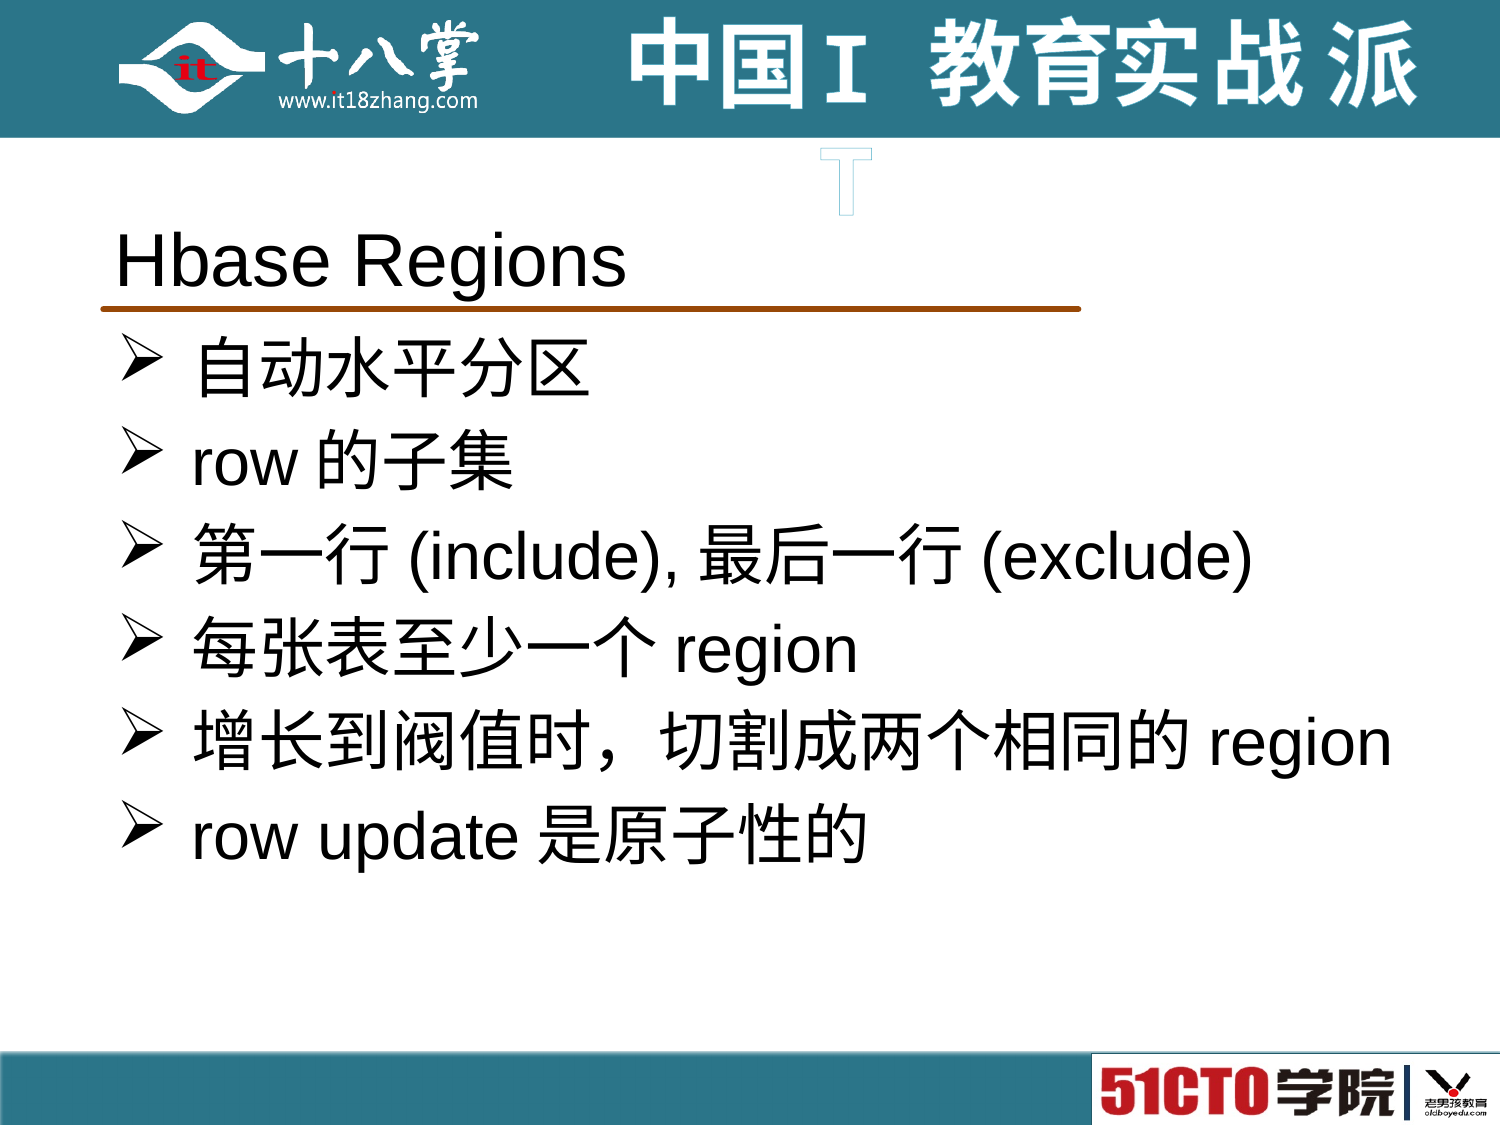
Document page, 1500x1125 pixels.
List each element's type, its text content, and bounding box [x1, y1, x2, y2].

list 自动水平分区 row的子集 第一行(include),最后一行(exclude) 每张表至少一个region 增长到阀值时，切割成两个相同的region row update是原子性的 [101, 318, 1424, 1035]
picture [119, 20, 479, 114]
picture [1092, 1054, 1500, 1125]
title Hbase Regions [100, 204, 1424, 303]
